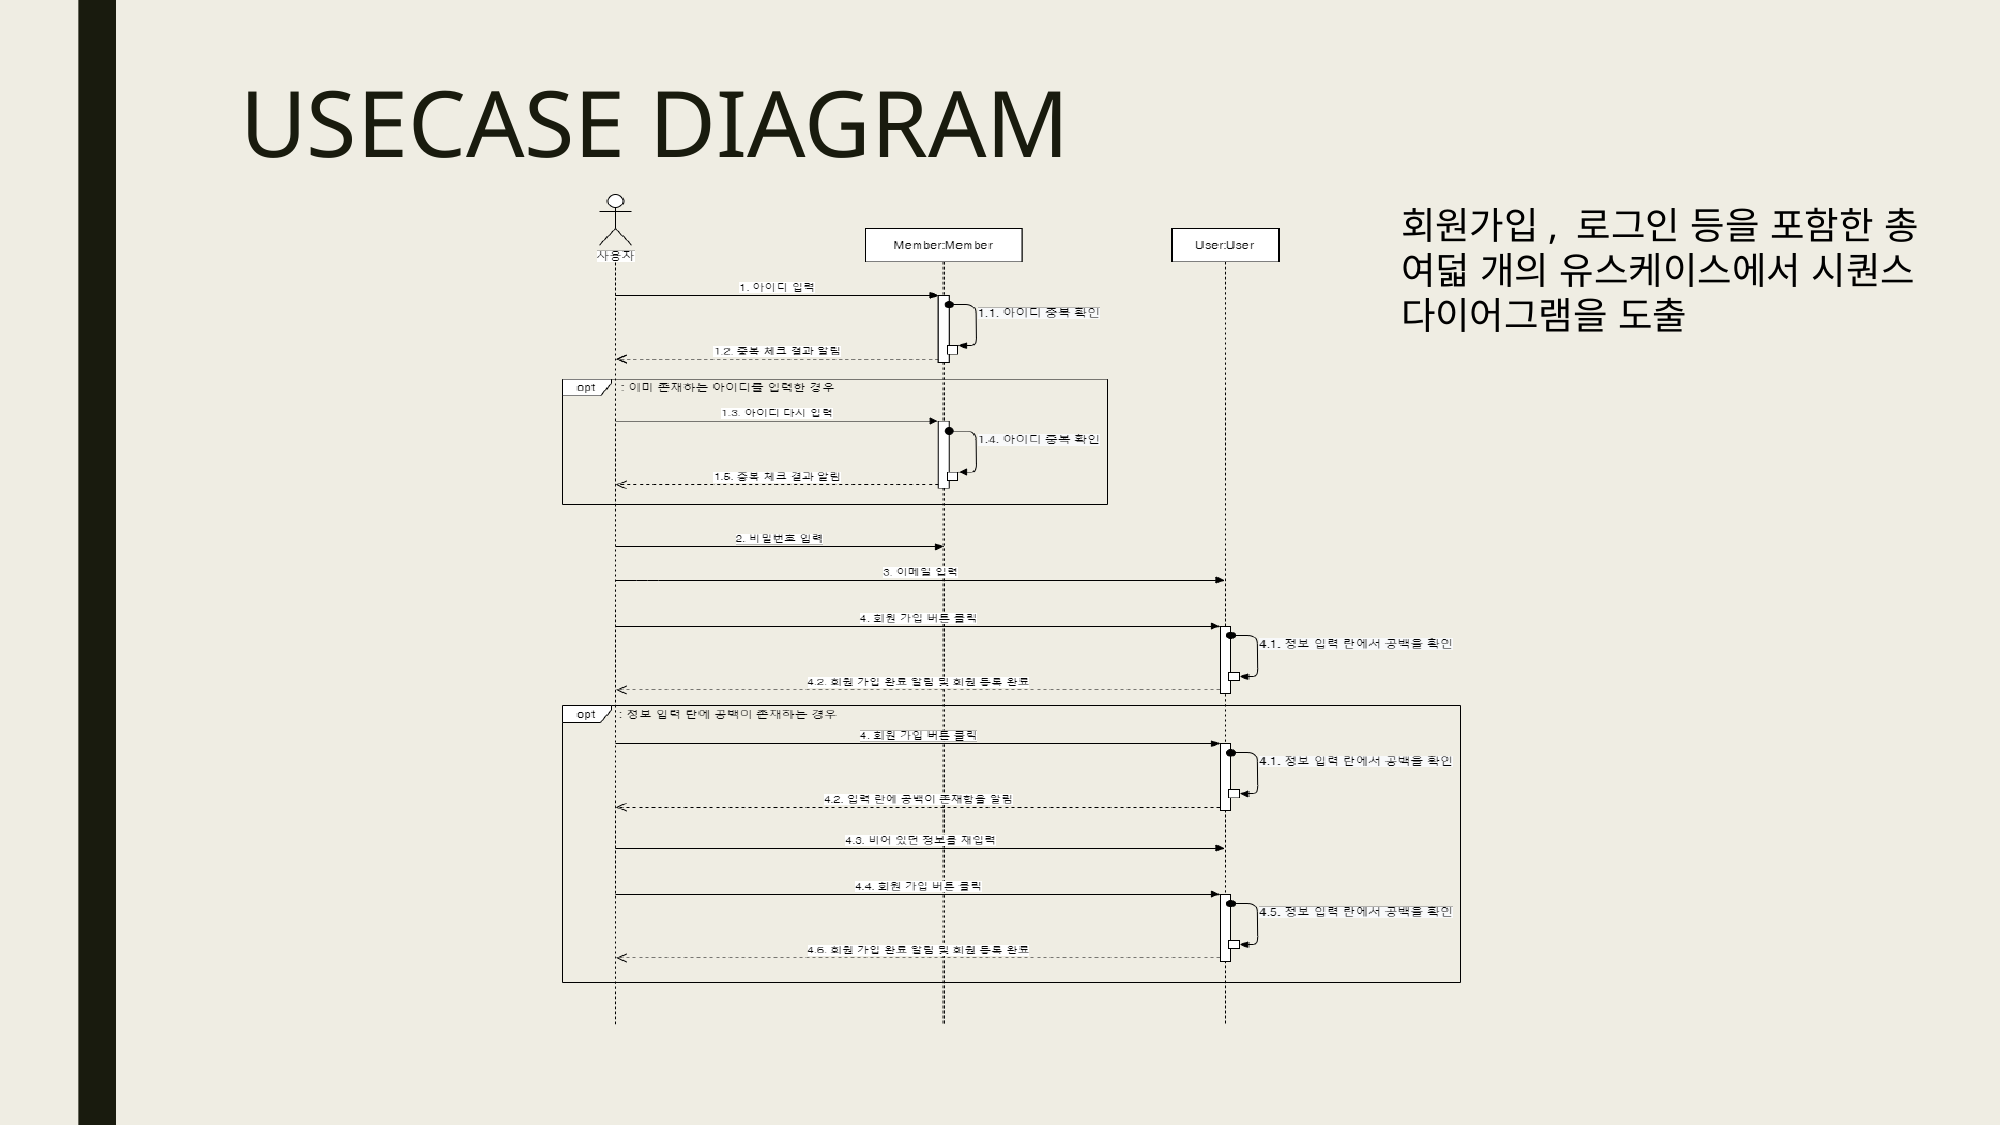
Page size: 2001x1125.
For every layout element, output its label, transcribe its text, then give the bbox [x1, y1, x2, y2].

text_box 회원가입, 로그인 등을 포함한 총 여덟 개의 유스케이스에서 시퀀스 다이어그램을 도출 [1463, 194, 1943, 345]
picture [562, 194, 1463, 1025]
title USECASE DIAGRAM [225, 71, 1800, 196]
